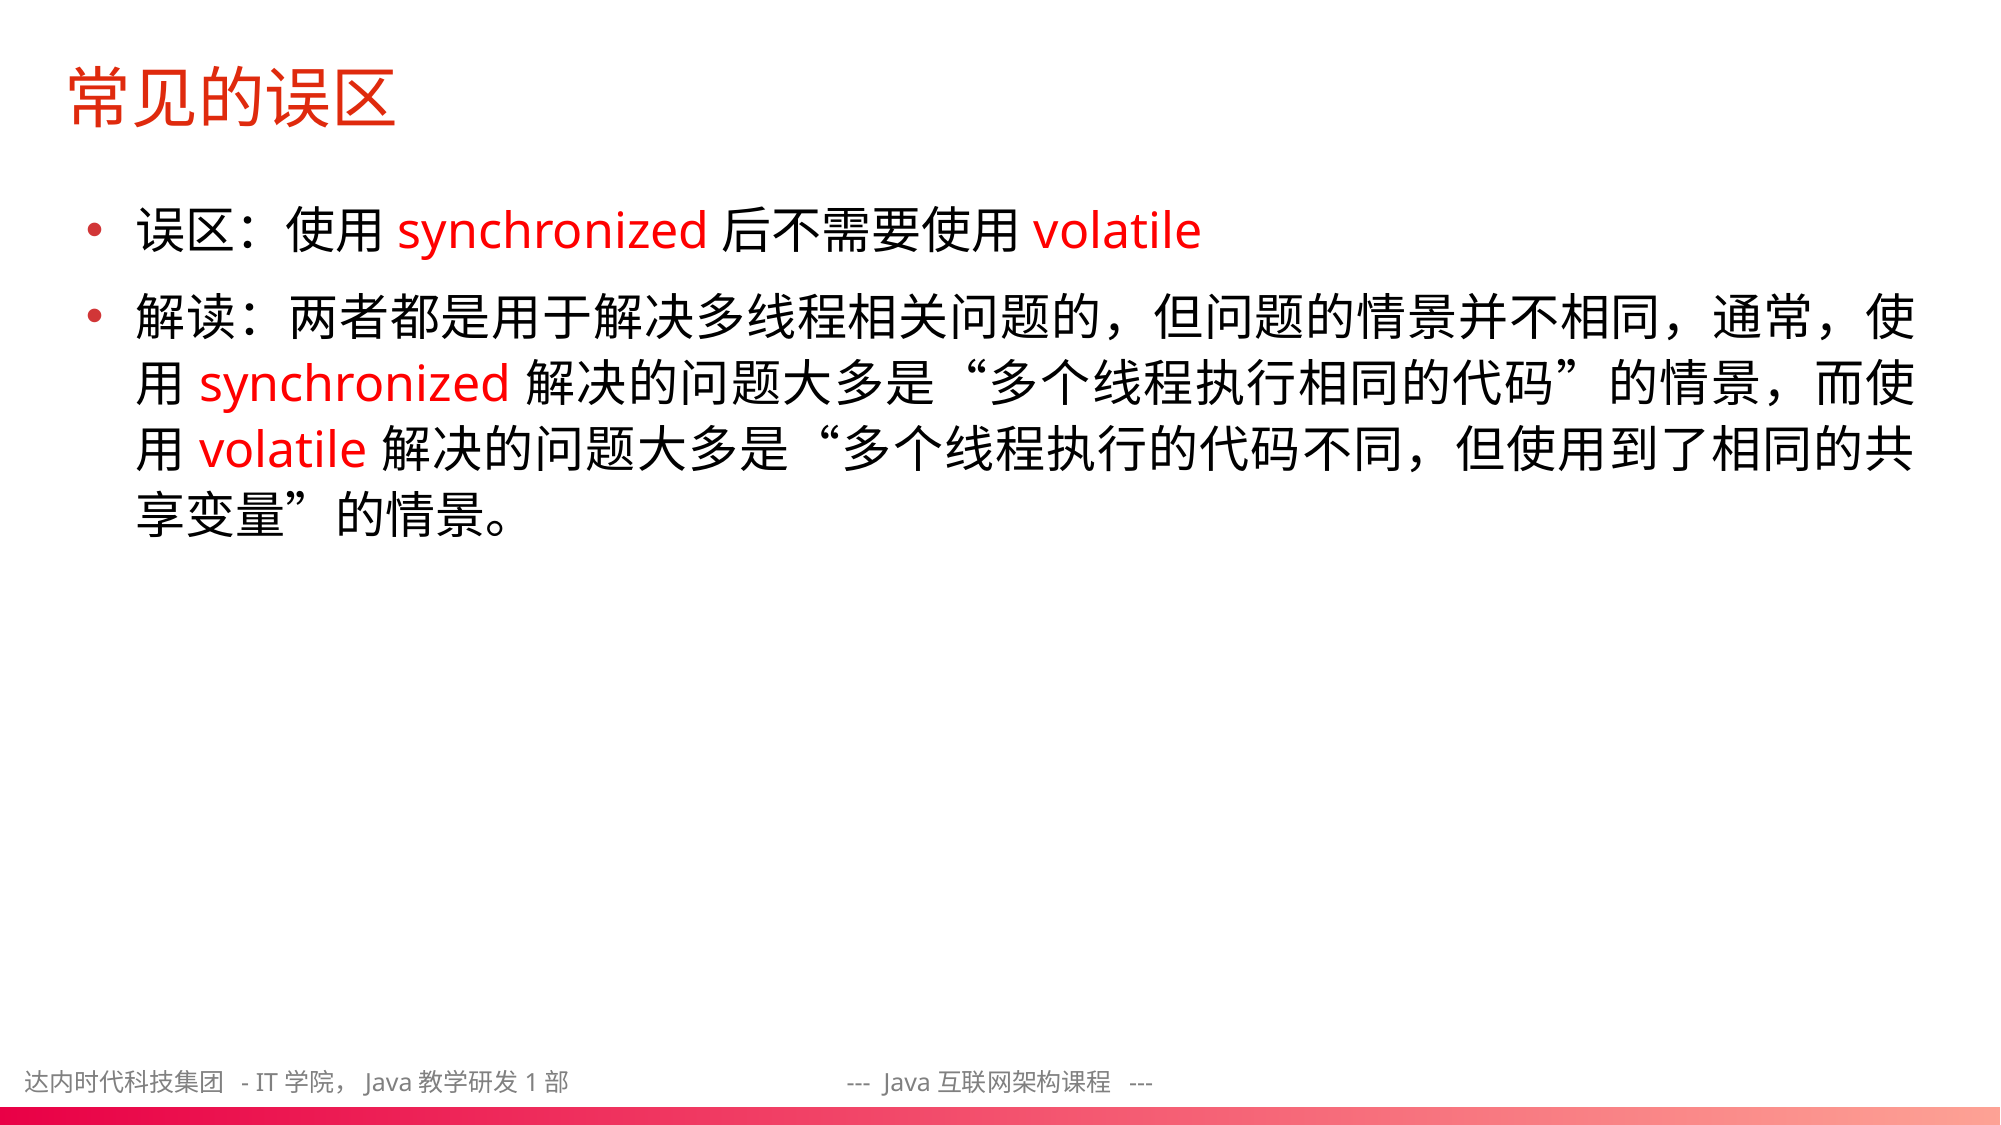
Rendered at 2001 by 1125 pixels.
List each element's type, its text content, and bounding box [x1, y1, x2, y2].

title 常见的误区 [49, 43, 1645, 150]
list 误区：使用synchronized后不需要使用volatile 解读：两者都是用于解决多线程相关问题的，但问题的情景并不相同，通常，使用synchronized解决的问题大多是“多个线程执行相同的代码”的情景，而使用volatile解决的问题大多是“多个线程执行的代码不同，但使用到了相同的共享变量”的情景。 [70, 185, 1931, 1013]
